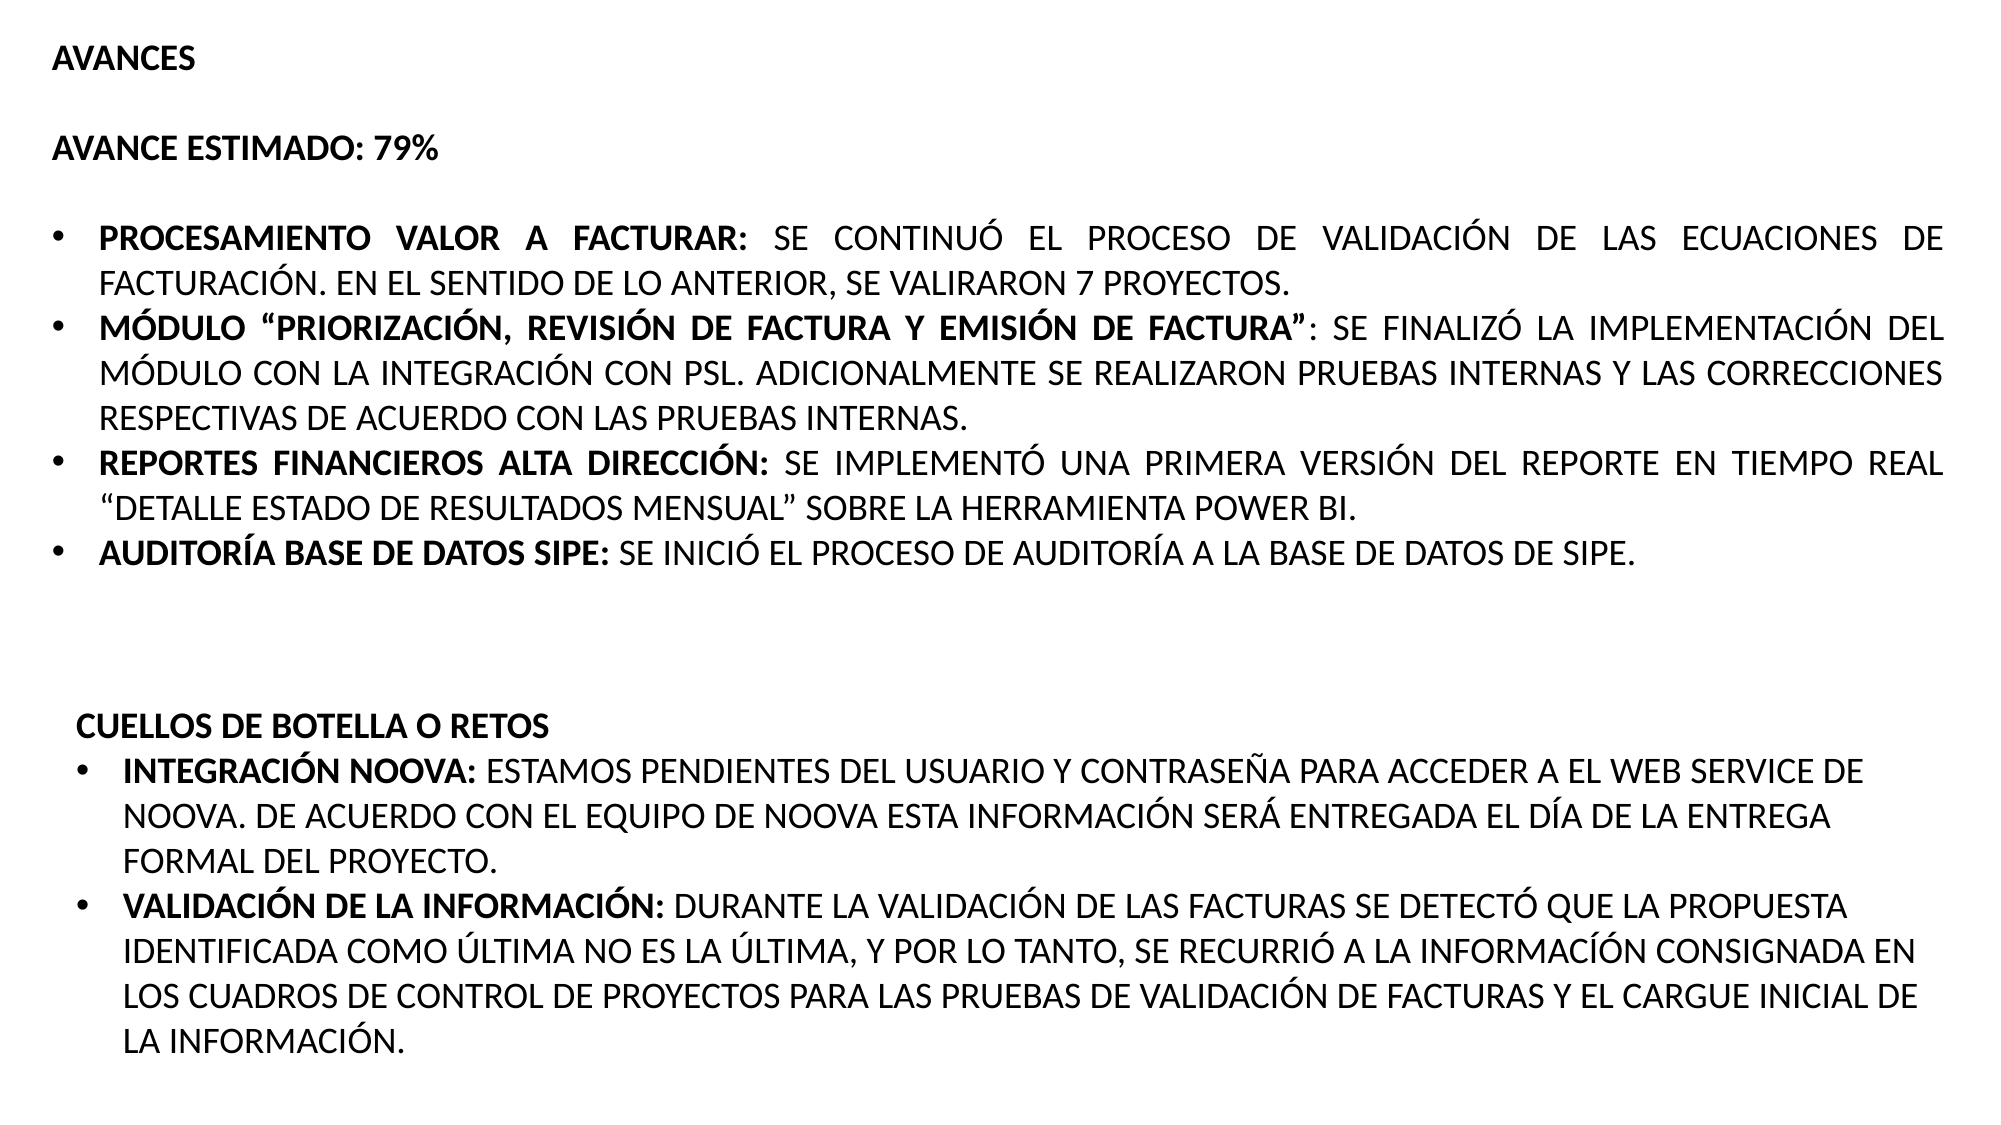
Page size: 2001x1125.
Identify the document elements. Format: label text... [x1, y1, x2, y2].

text_box AVANCES AVANCE ESTIMADO: 79% PROCESAMIENTO VALOR A FACTURAR: SE CONTINUÓ EL PROCESO DE VALIDACIÓN DE LAS ECUACIONES DE FACTURACIÓN. EN EL SENTIDO DE LO ANTERIOR, SE VALIRARON 7 PROYECTOS. MÓDULO “PRIORIZACIÓN, REVISIÓN DE FACTURA Y EMISIÓN DE FACTURA”: SE FINALIZÓ LA IMPLEMENTACIÓN DEL MÓDULO CON LA INTEGRACIÓN CON PSL. ADICIONALMENTE SE REALIZARON PRUEBAS INTERNAS Y LAS CORRECCIONES RESPECTIVAS DE ACUERDO CON LAS PRUEBAS INTERNAS. REPORTES FINANCIEROS ALTA DIRECCIÓN: SE IMPLEMENTÓ UNA PRIMERA VERSIÓN DEL REPORTE EN TIEMPO REAL “DETALLE ESTADO DE RESULTADOS MENSUAL” SOBRE LA HERRAMIENTA POWER BI. AUDITORÍA BASE DE DATOS SIPE: SE INICIÓ EL PROCESO DE AUDITORÍA A LA BASE DE DATOS DE SIPE. [37, 26, 1960, 581]
text_box CUELLOS DE BOTELLA O RETOS INTEGRACIÓN NOOVA: ESTAMOS PENDIENTES DEL USUARIO Y CONTRASEÑA PARA ACCEDER A EL WEB SERVICE DE NOOVA. DE ACUERDO CON EL EQUIPO DE NOOVA ESTA INFORMACIÓN SERÁ ENTREGADA EL DÍA DE LA ENTREGA FORMAL DEL PROYECTO. VALIDACIÓN DE LA INFORMACIÓN: DURANTE LA VALIDACIÓN DE LAS FACTURAS SE DETECTÓ QUE LA PROPUESTA IDENTIFICADA COMO ÚLTIMA NO ES LA ÚLTIMA, Y POR LO TANTO, SE RECURRIÓ A LA INFORMACÍÓN CONSIGNADA EN LOS CUADROS DE CONTROL DE PROYECTOS PARA LAS PRUEBAS DE VALIDACIÓN DE FACTURAS Y EL CARGUE INICIAL DE LA INFORMACIÓN. [61, 694, 1936, 1069]
